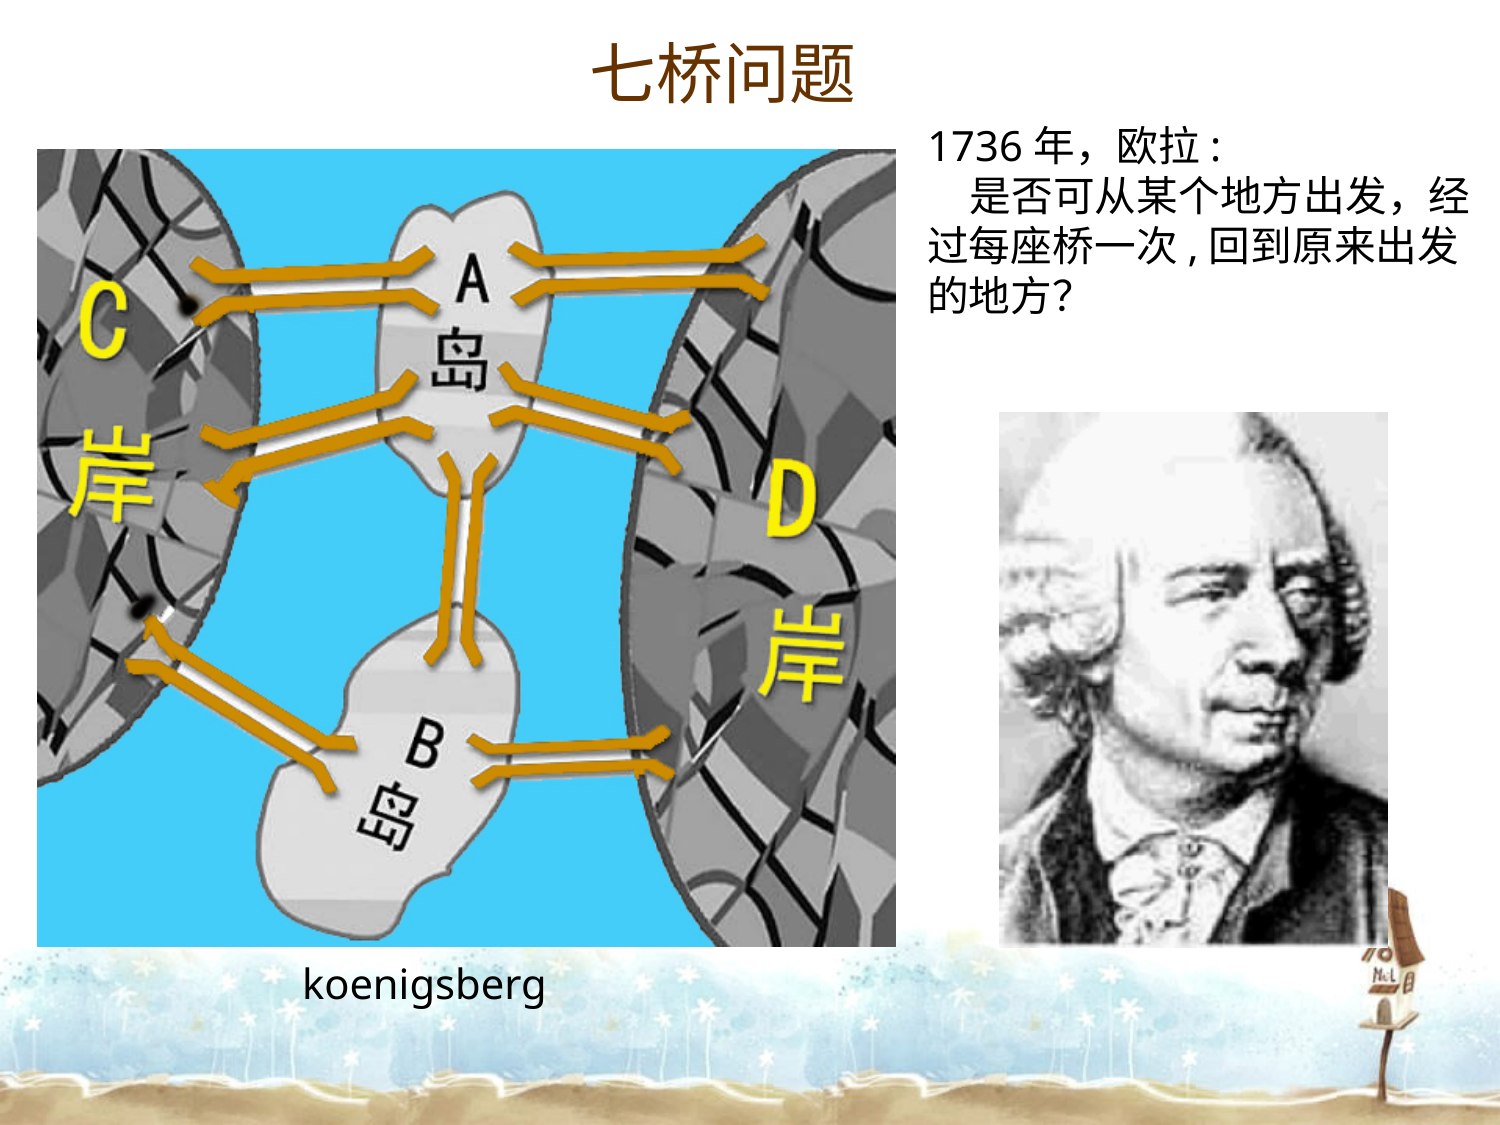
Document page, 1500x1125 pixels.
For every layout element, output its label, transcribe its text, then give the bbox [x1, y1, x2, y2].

picture [0, 0, 1500, 1125]
text_box koenigsberg [287, 956, 813, 1015]
text_box 1736年，欧拉: 是否可从某个地方出发，经过每座桥一次,回到原来出发的地方？ [912, 112, 1488, 328]
text_box 七桥问题 [575, 24, 1075, 120]
